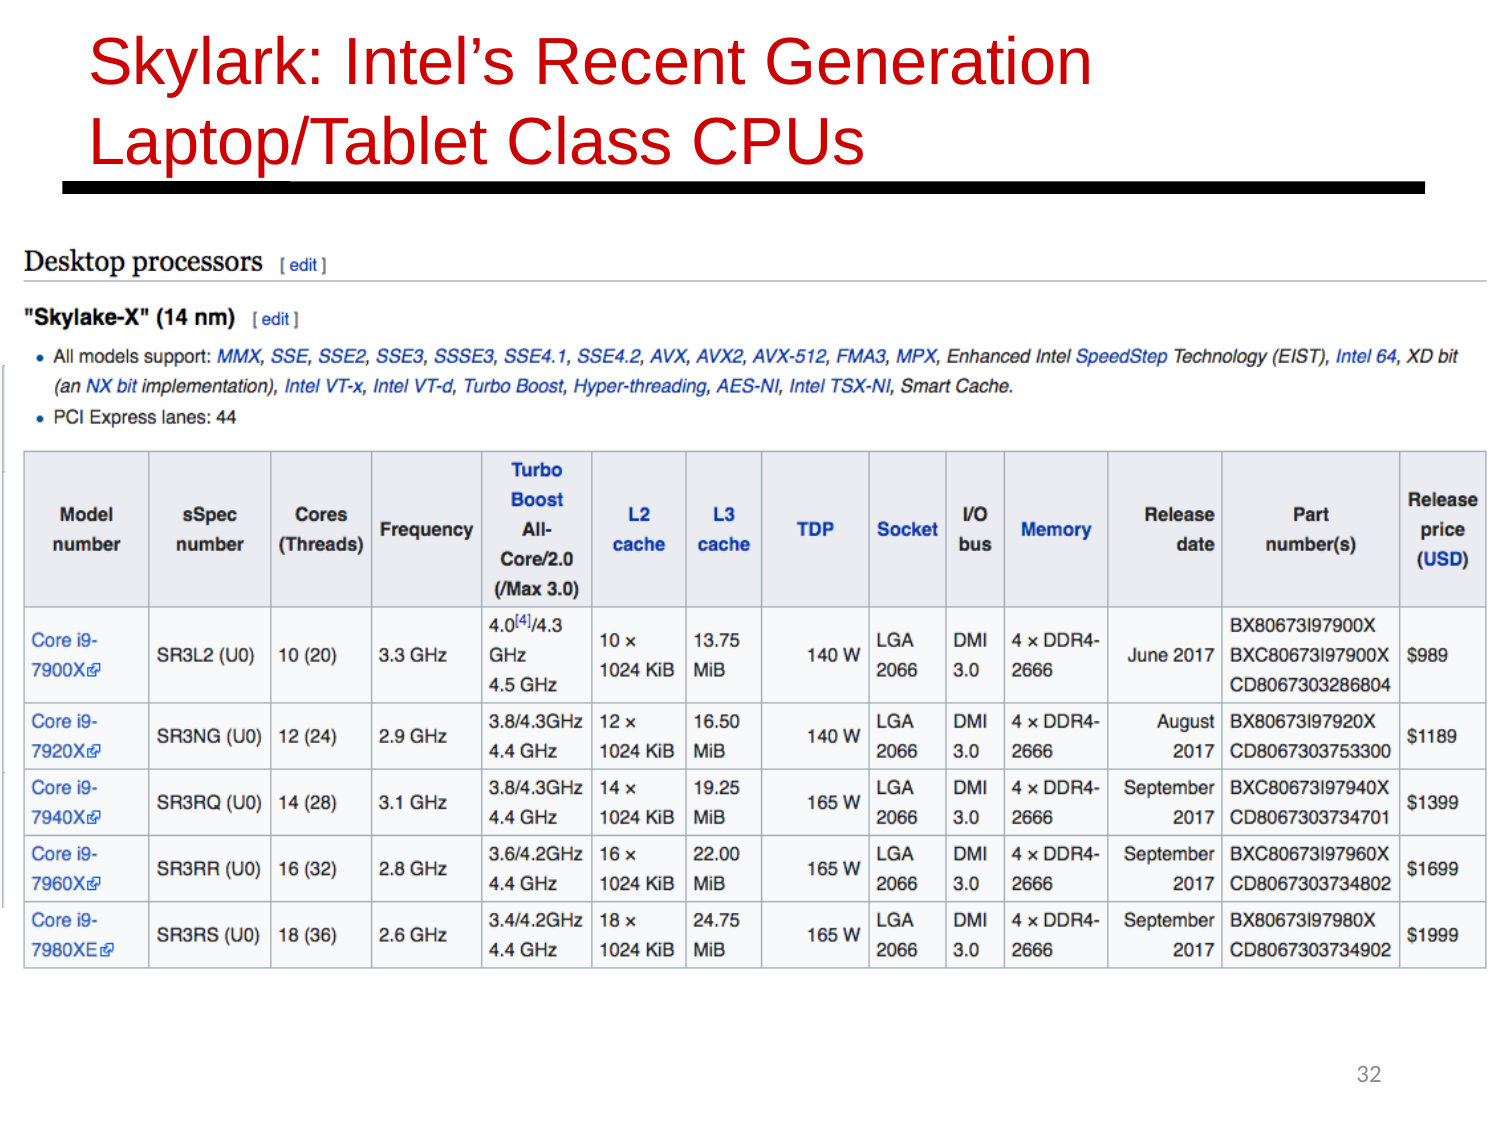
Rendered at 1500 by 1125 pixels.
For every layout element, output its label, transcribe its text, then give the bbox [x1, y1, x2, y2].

picture [0, 244, 1500, 985]
text_box Skylark: Intel’s Recent Generation Laptop/Tablet Class CPUs [73, 10, 1229, 186]
slide_number 32 [1059, 1042, 1397, 1103]
